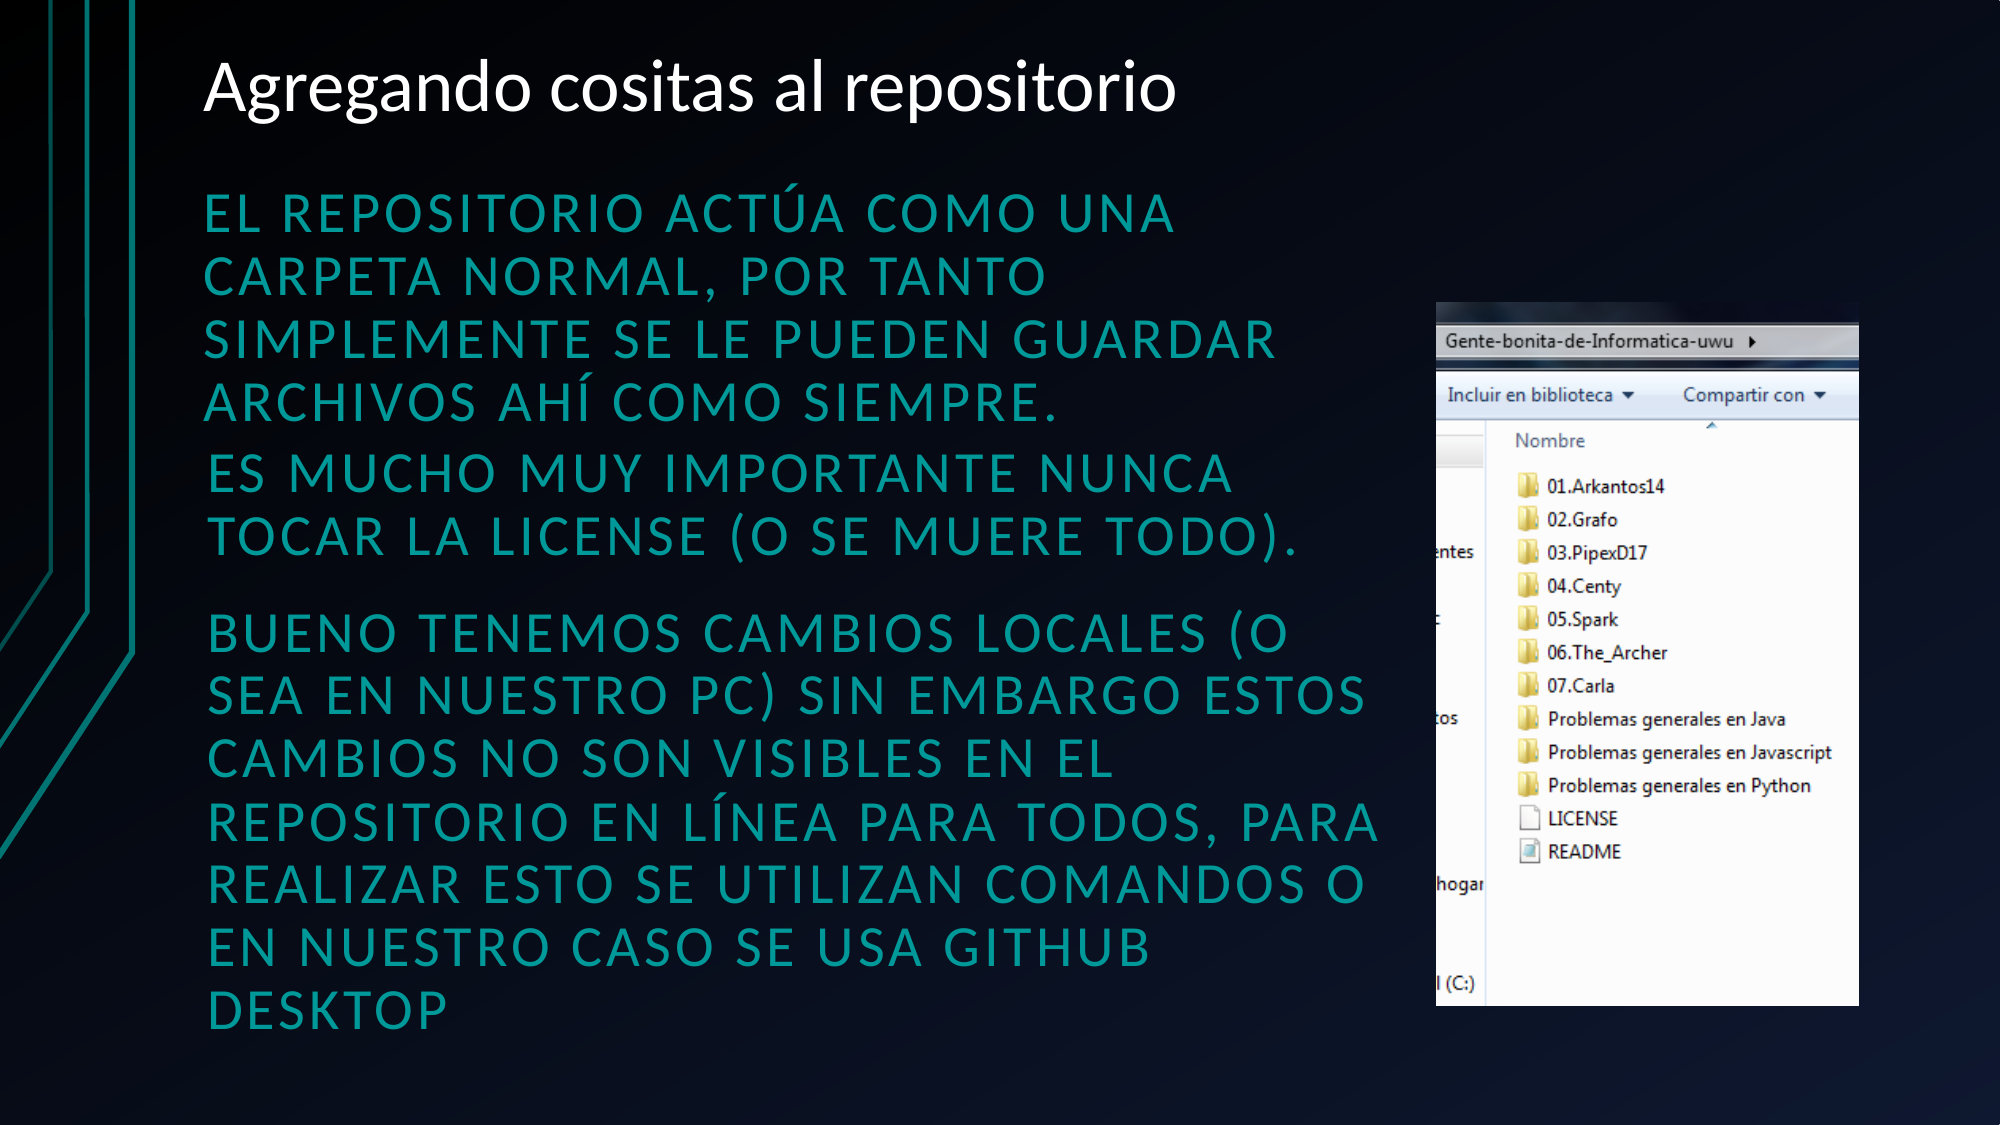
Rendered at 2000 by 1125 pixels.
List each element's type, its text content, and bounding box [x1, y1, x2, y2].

picture [1436, 302, 1859, 1007]
title Agregando cositas al repositorio [183, 19, 1883, 139]
list El repositorio actúa como una carpeta normal, por tanto simplemente se le pueden guardar archivos ahí como siempre. [183, 172, 1355, 906]
list Es mucho muy importante nunca tocar la license (o se muere todo). Bueno tenemos cambios locales (o sea en nuestro pc) sin embargo estos cambios no son visibles en el repositorio en línea para todos, para realizar esto se utilizan comandos o en nuestro caso se usa github Desktop [187, 432, 1408, 1125]
